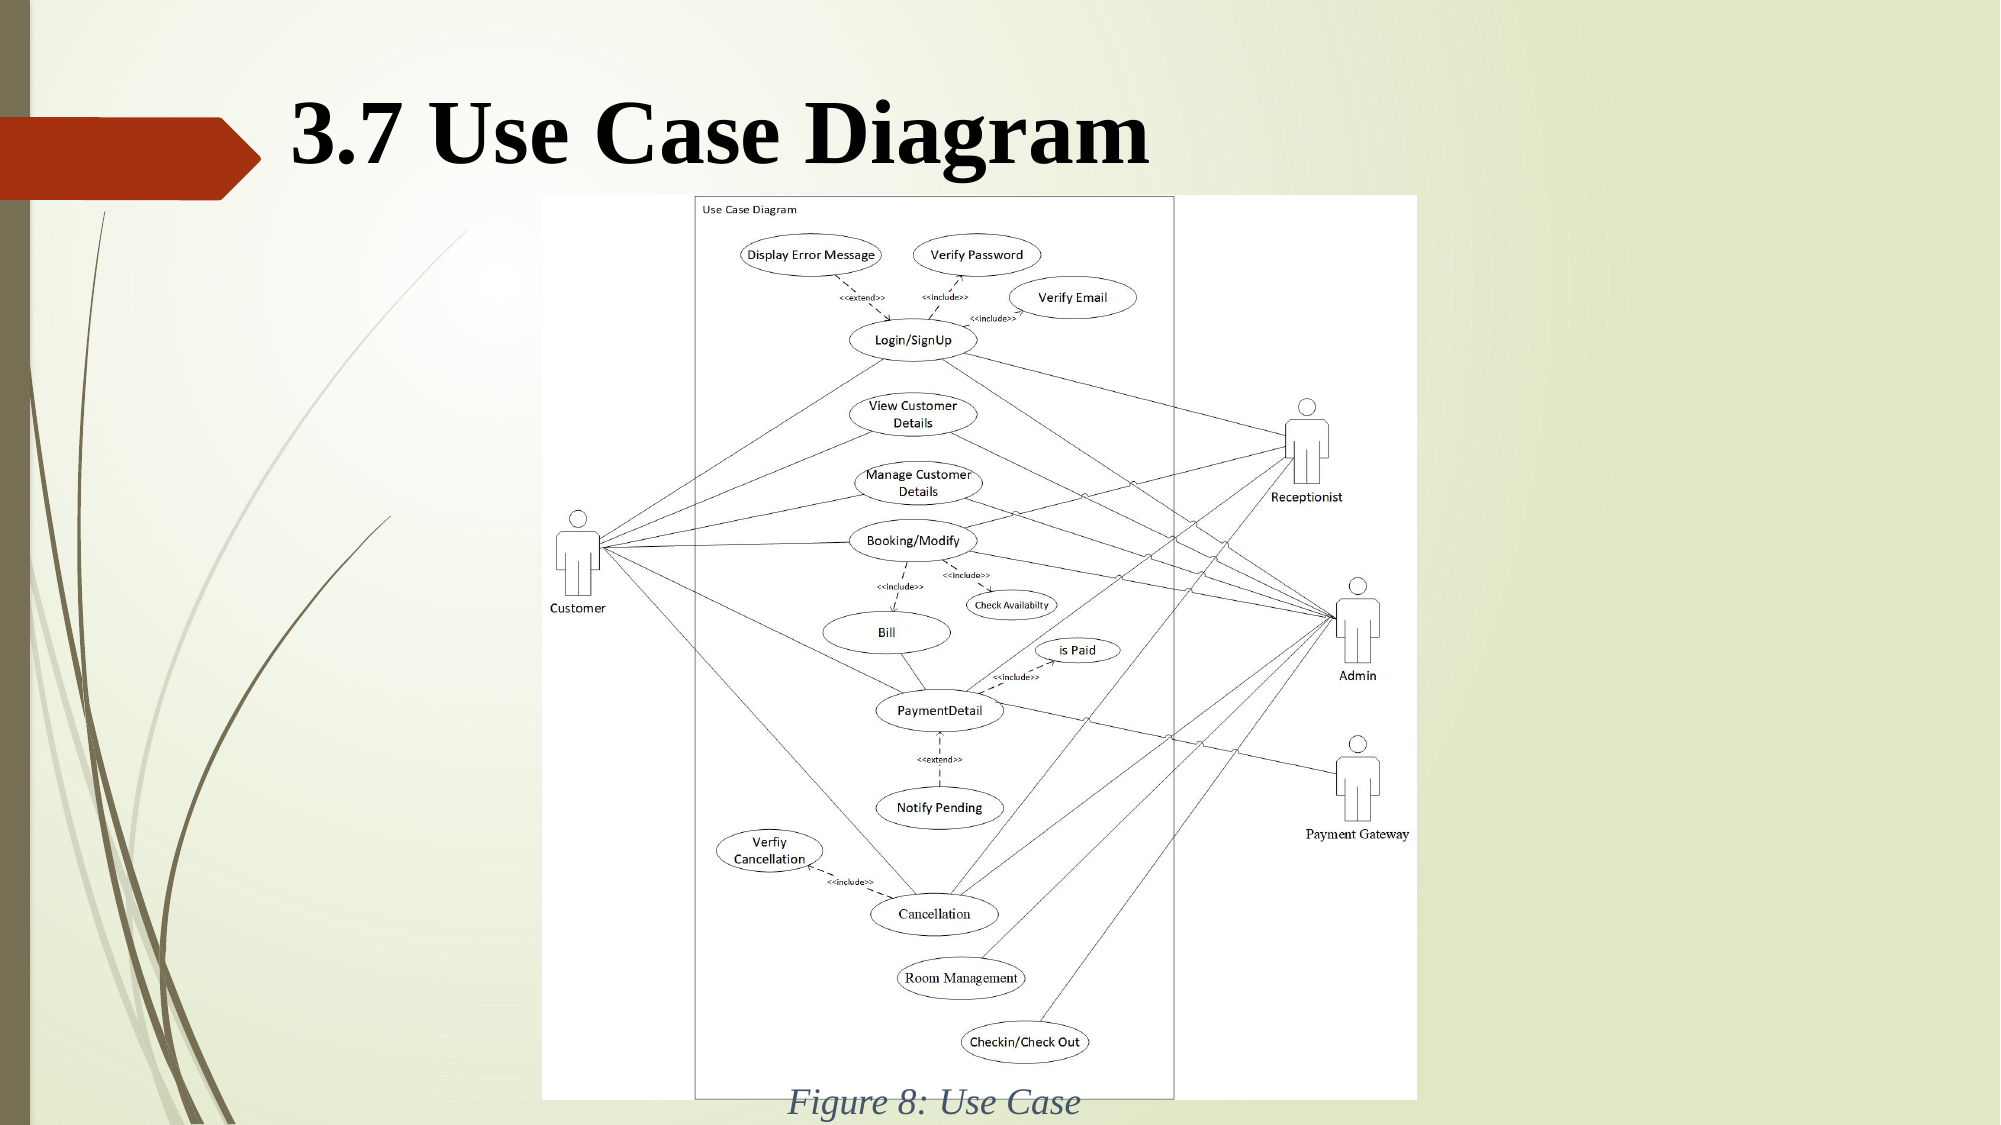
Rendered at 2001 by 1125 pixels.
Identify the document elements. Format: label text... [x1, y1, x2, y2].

text_box 3.7 Use Case Diagram [274, 25, 2000, 243]
text_box Figure 8: Use Case [772, 1069, 1773, 1125]
picture [542, 195, 1417, 1100]
